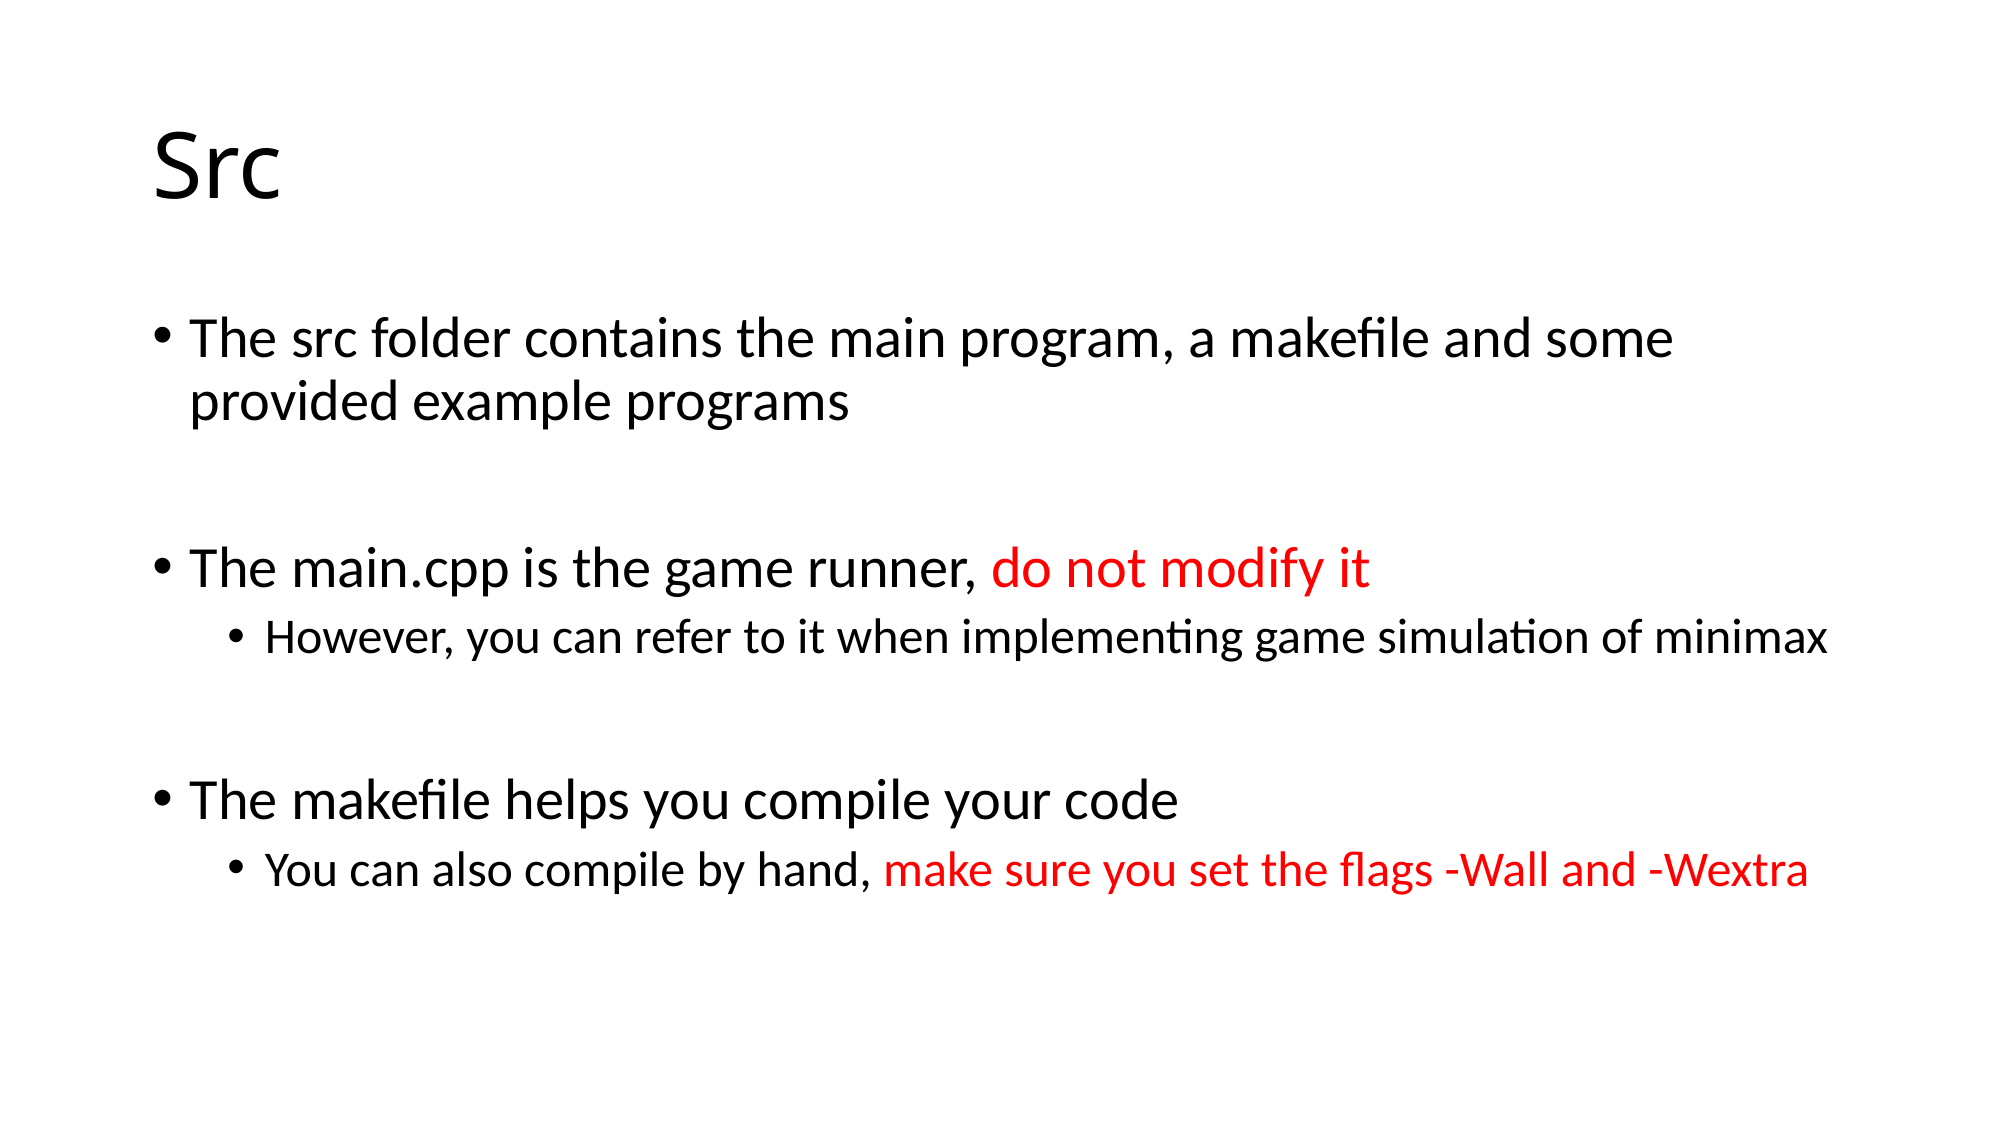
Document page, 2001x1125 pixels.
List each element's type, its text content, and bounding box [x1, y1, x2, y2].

list The src folder contains the main program, a makefile and some provided example programs The main.cpp is the game runner, do not modify it However, you can refer to it when implementing game simulation of minimax The makefile helps you compile your code You can also compile by hand, make sure you set the flags -Wall and -Wextra [137, 299, 1863, 1014]
title Src [137, 59, 1863, 278]
